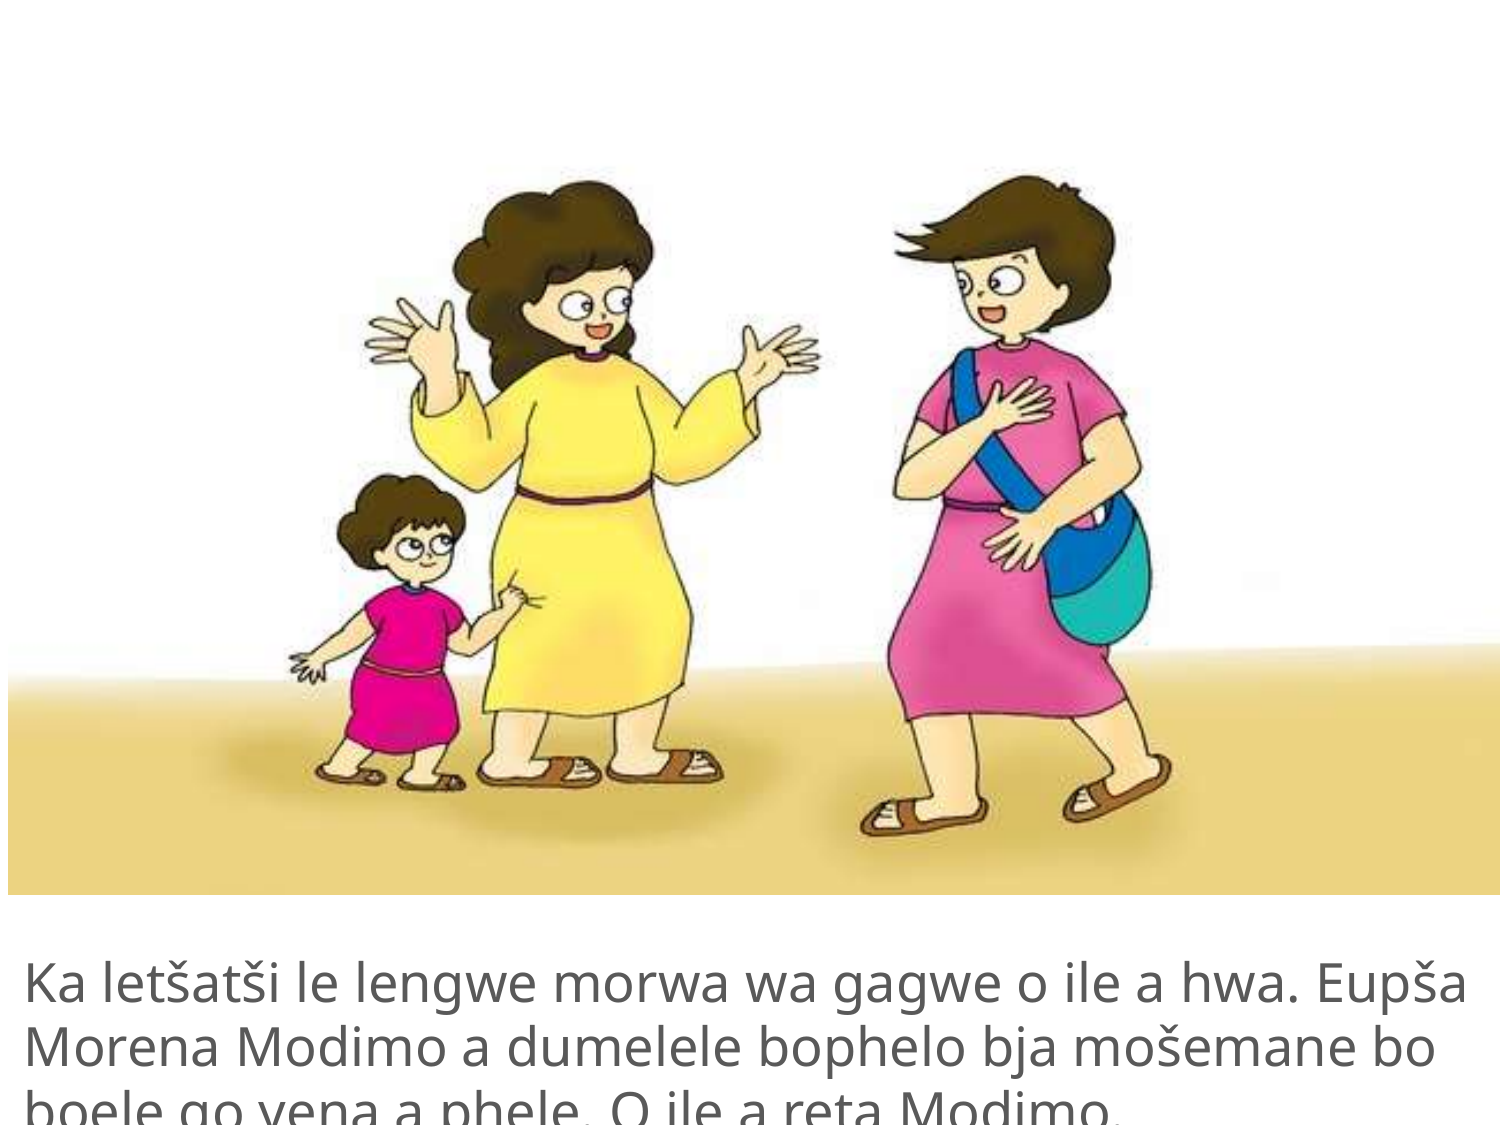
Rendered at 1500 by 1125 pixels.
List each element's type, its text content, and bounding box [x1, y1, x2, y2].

picture [8, 0, 1500, 895]
text_box Ka letšatši le lengwe morwa wa gagwe o ile a hwa. Eupša Morena Modimo a dumelele bophelo bja mošemane bo boele go yena a phele. O ile a reta Modimo. [9, 940, 1495, 1125]
